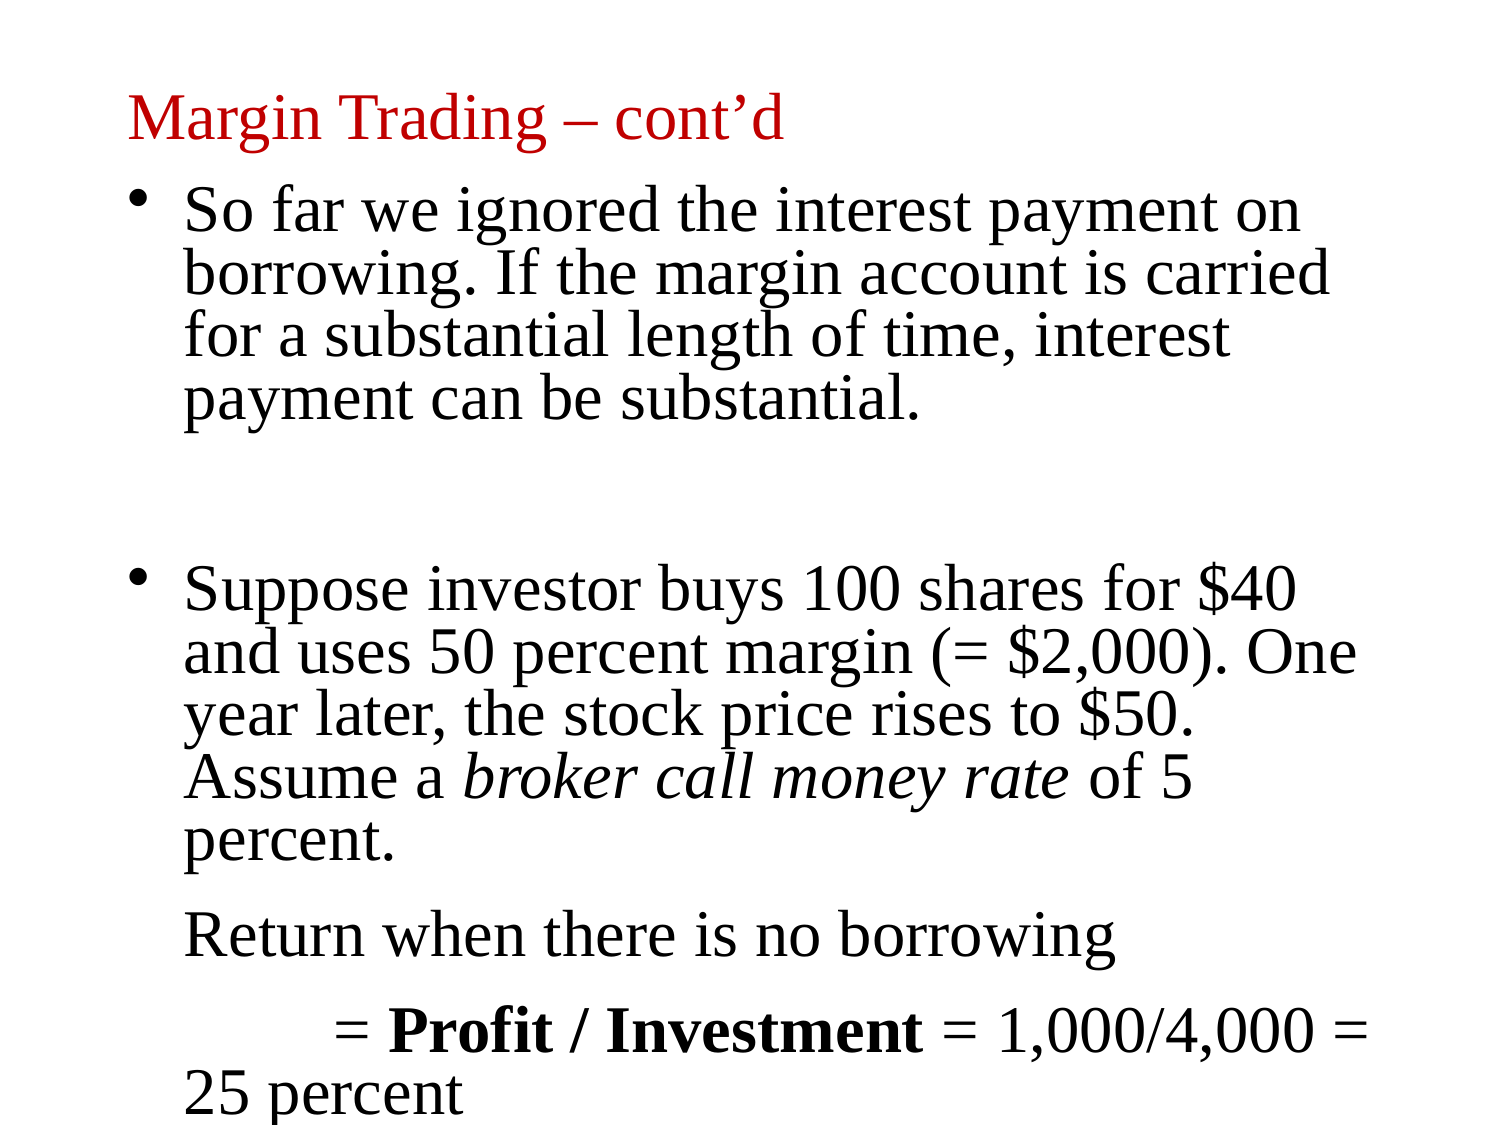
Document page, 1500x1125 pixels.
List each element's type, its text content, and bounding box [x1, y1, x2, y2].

title Margin Trading – cont’d [112, 24, 1388, 174]
list So far we ignored the interest payment on borrowing. If the margin account is carried for a substantial length of time, interest payment can be substantial. Suppose investor buys 100 shares for $40 and uses 50 percent margin (= $2,000). One year later, the stock price rises to $50. Assume a broker call money rate of 5 percent. Return when there is no borrowing = Profit / Investment = 1,000/4,000 = 25 percent Return with 50 percent borrowing = (1,000-0.05´2,000)/2,000 = 45 percent [112, 174, 1388, 1038]
